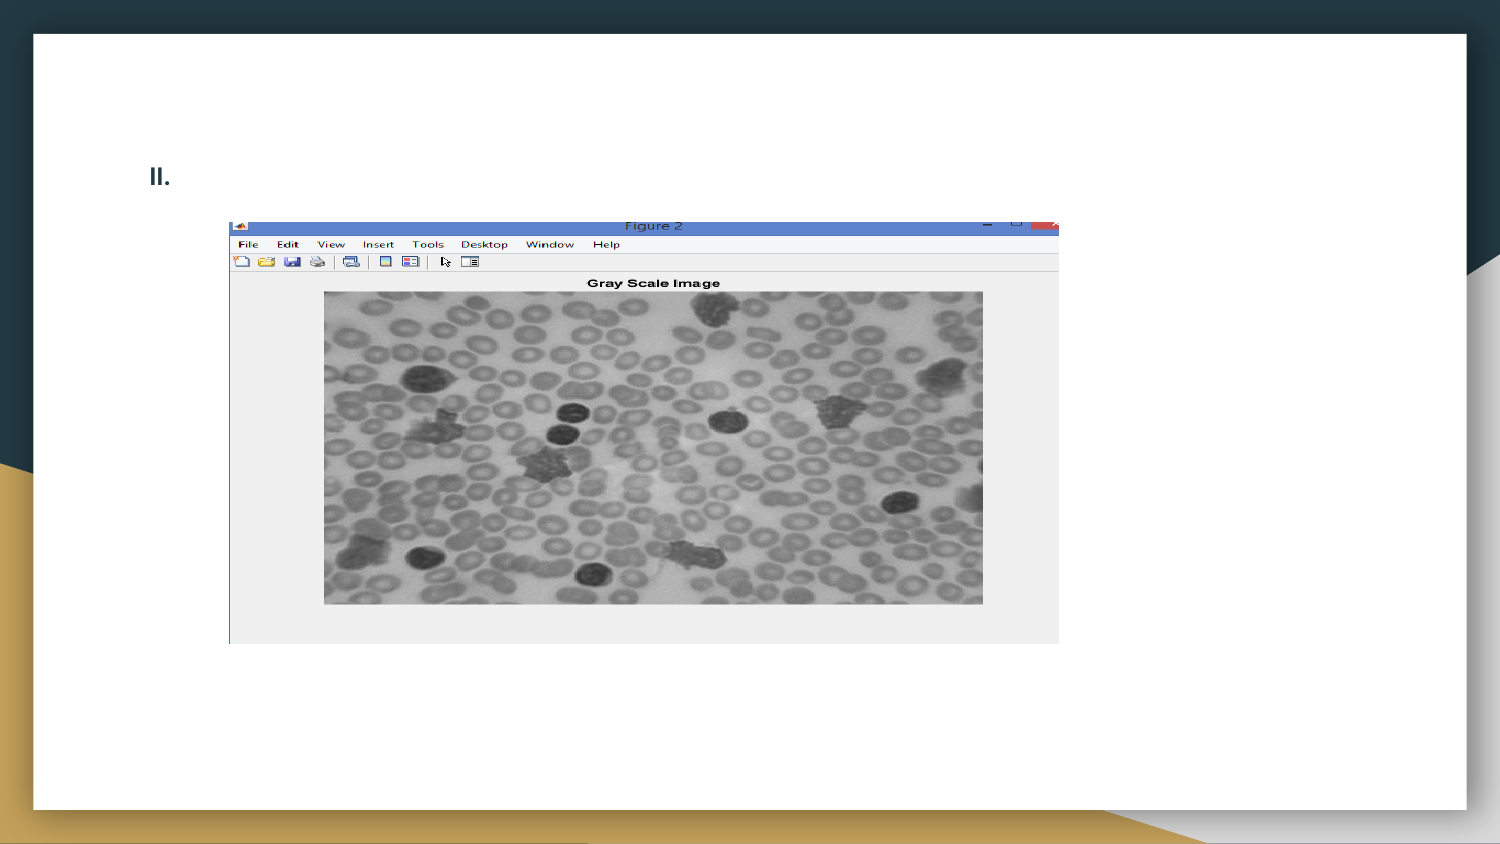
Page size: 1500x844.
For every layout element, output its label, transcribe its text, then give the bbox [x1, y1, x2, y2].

list II. [134, 138, 1366, 729]
picture [229, 222, 1060, 645]
